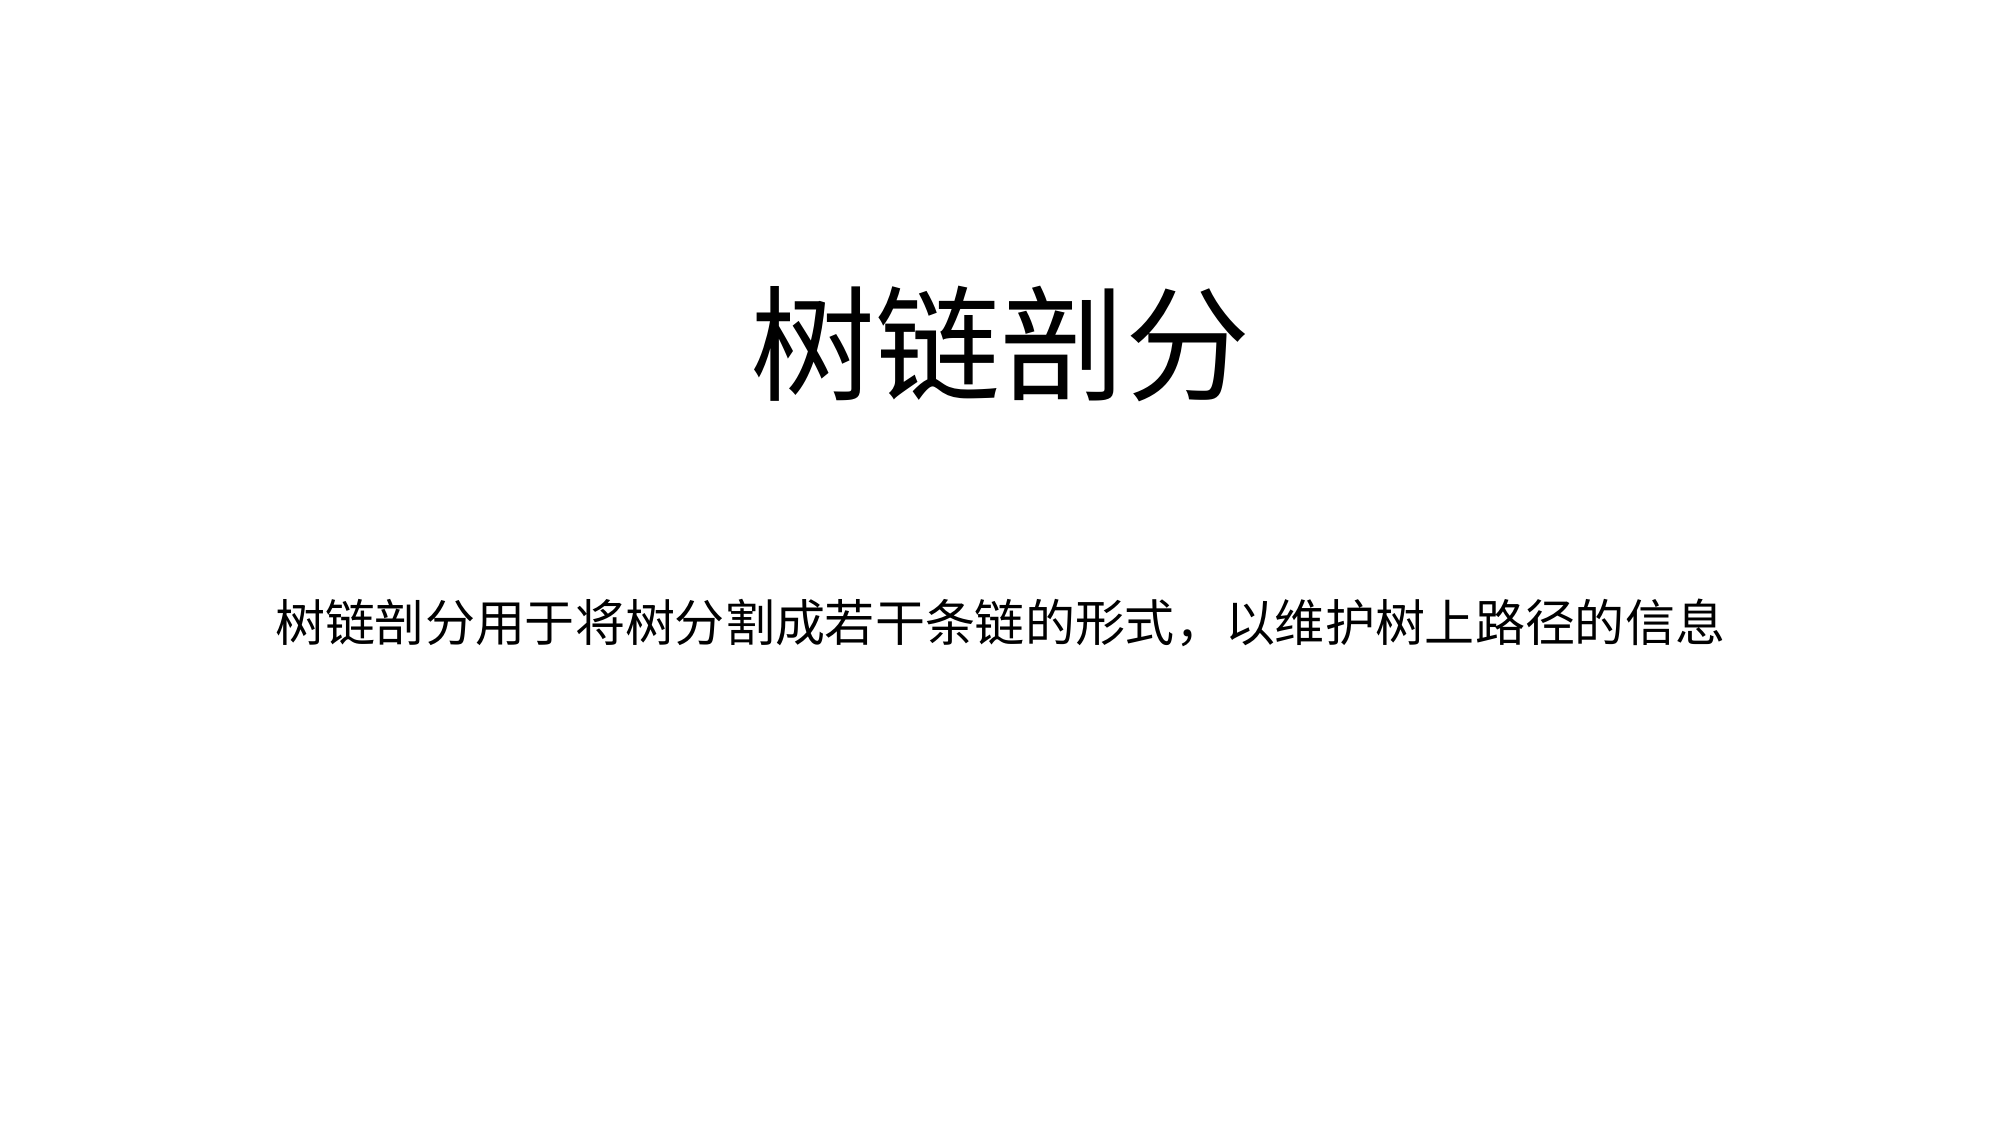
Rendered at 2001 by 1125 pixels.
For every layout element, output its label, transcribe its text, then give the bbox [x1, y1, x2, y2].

title 树链剖分 [249, 184, 1750, 576]
subtitle 树链剖分用于将树分割成若干条链的形式，以维护树上路径的信息 [249, 590, 1750, 863]
